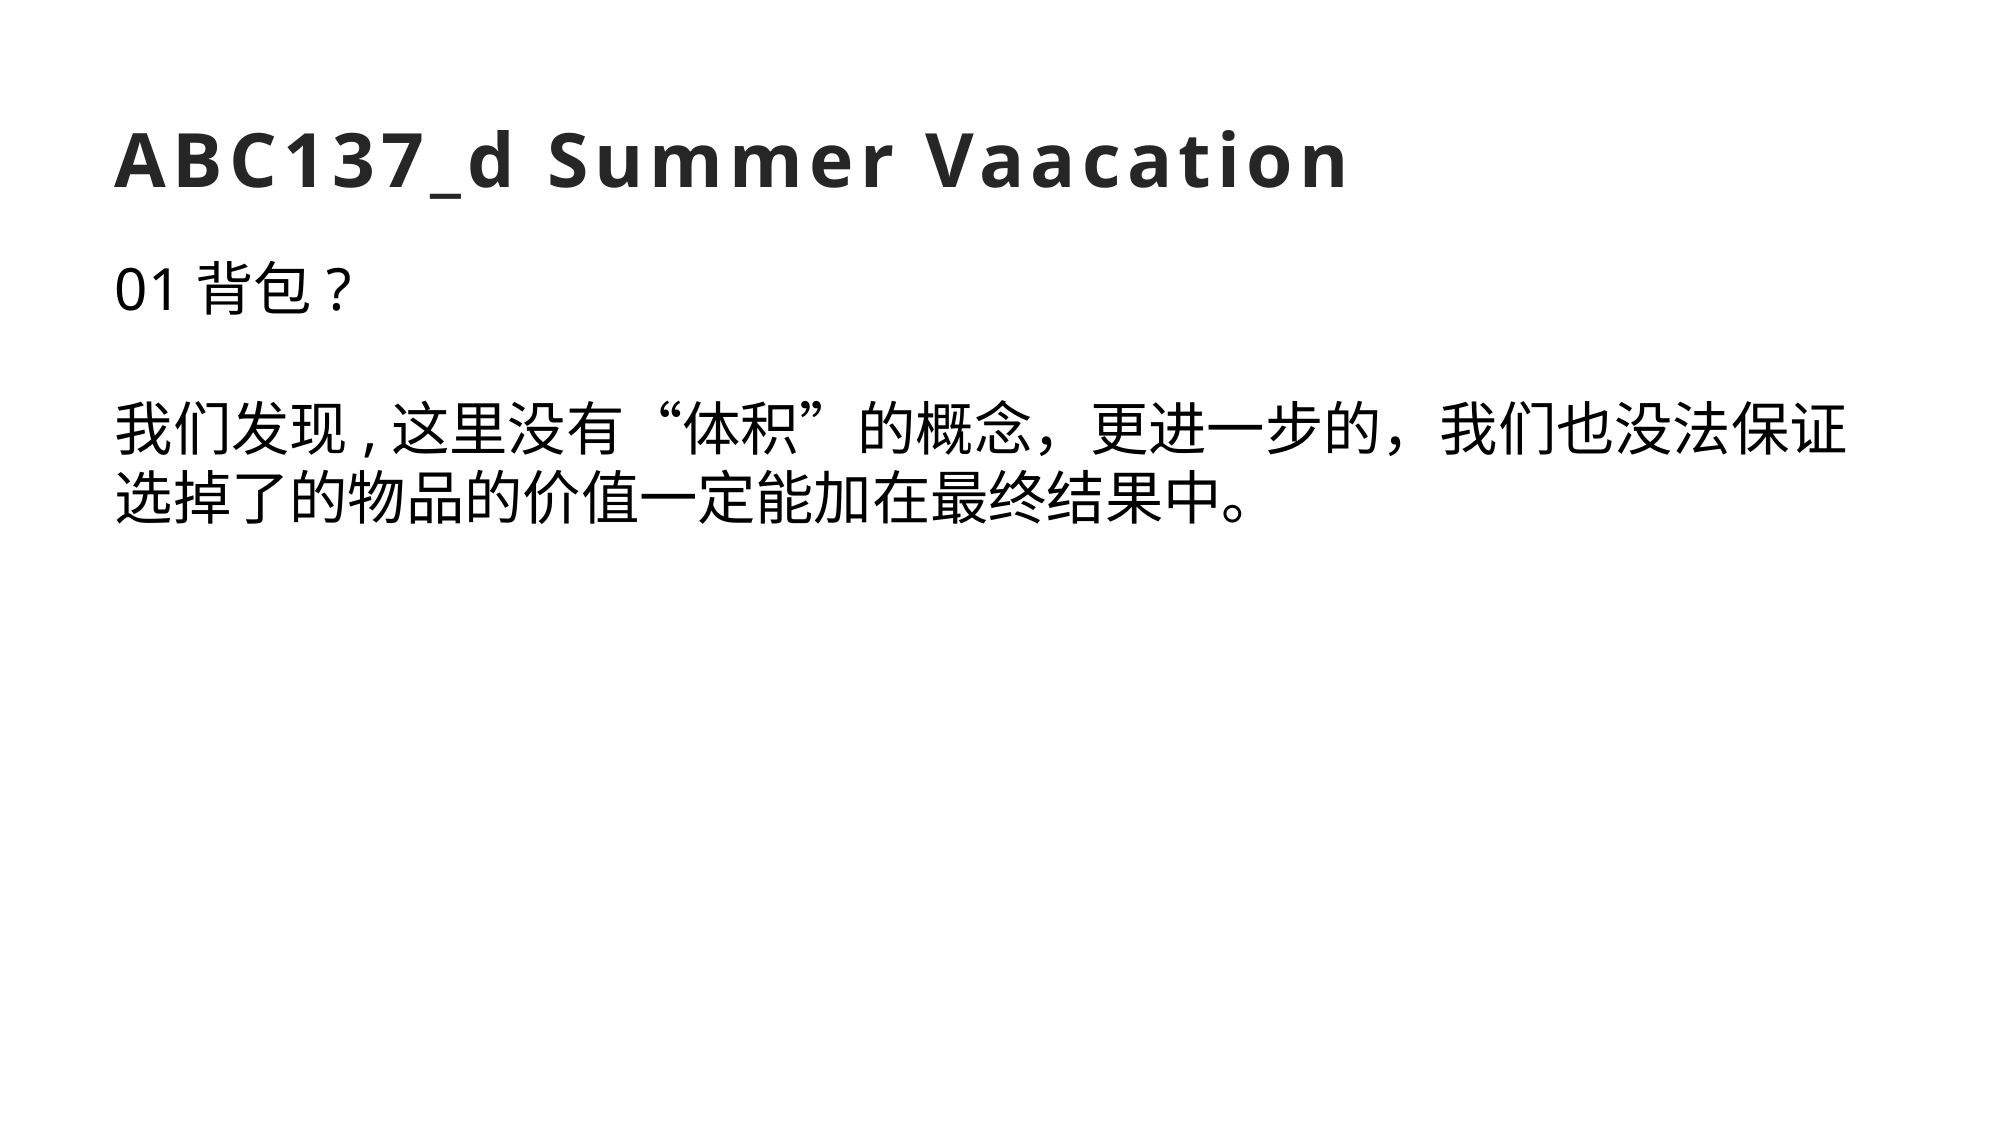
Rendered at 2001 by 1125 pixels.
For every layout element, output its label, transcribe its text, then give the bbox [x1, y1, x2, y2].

list 01背包? 我们发现,这里没有“体积”的概念，更进一步的，我们也没法保证选掉了的物品的价值一定能加在最终结果中。 [99, 243, 1901, 1026]
title ABC137_d Summer Vaacation [99, 99, 1900, 216]
